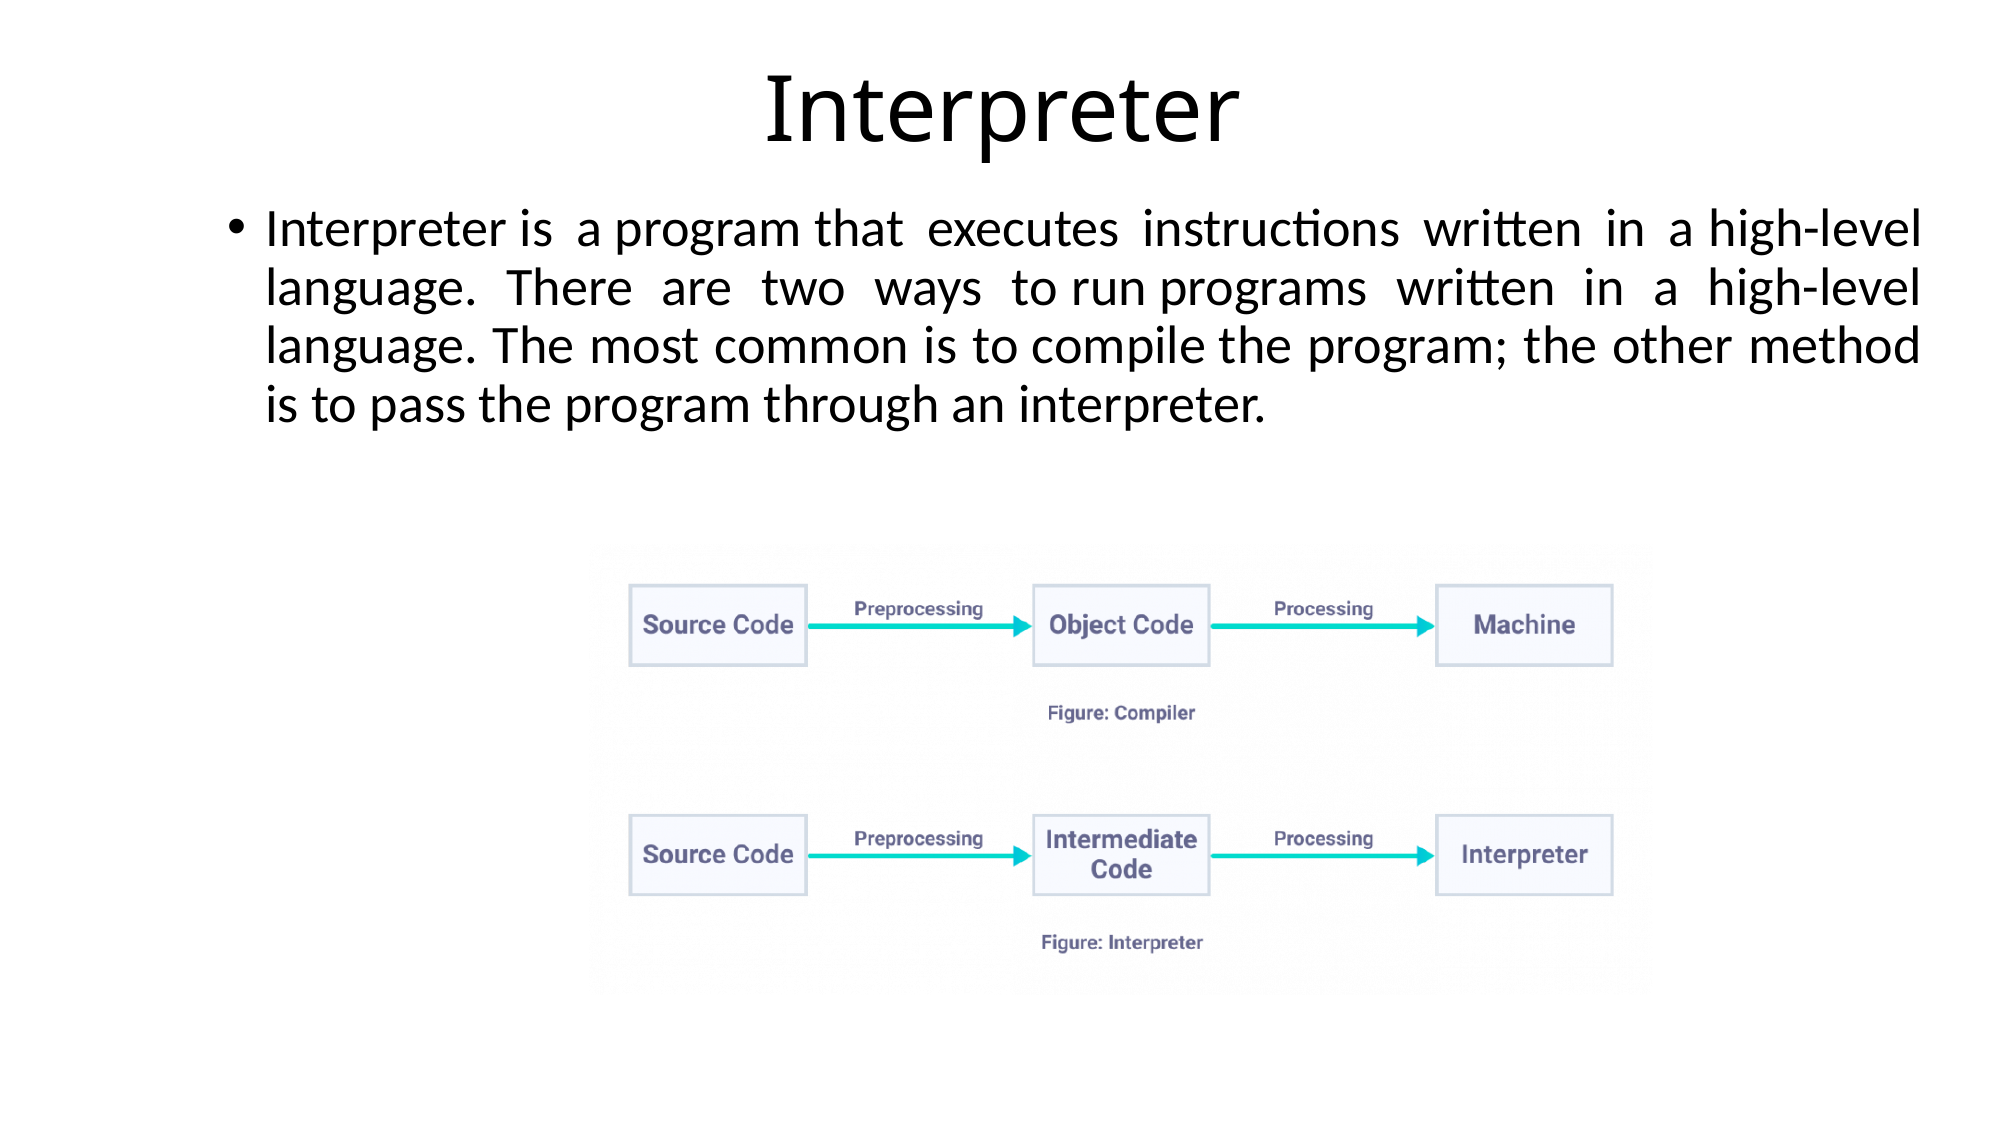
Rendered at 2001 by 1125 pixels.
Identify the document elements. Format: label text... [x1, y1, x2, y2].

picture [589, 544, 1653, 995]
title Interpreter [140, 29, 1866, 195]
list Interpreter is a program that executes instructions written in a high-level language. There are two ways to run programs written in a high-level language. The most common is to compile the program; the other method is to pass the program through an interpreter. [212, 192, 1938, 1021]
